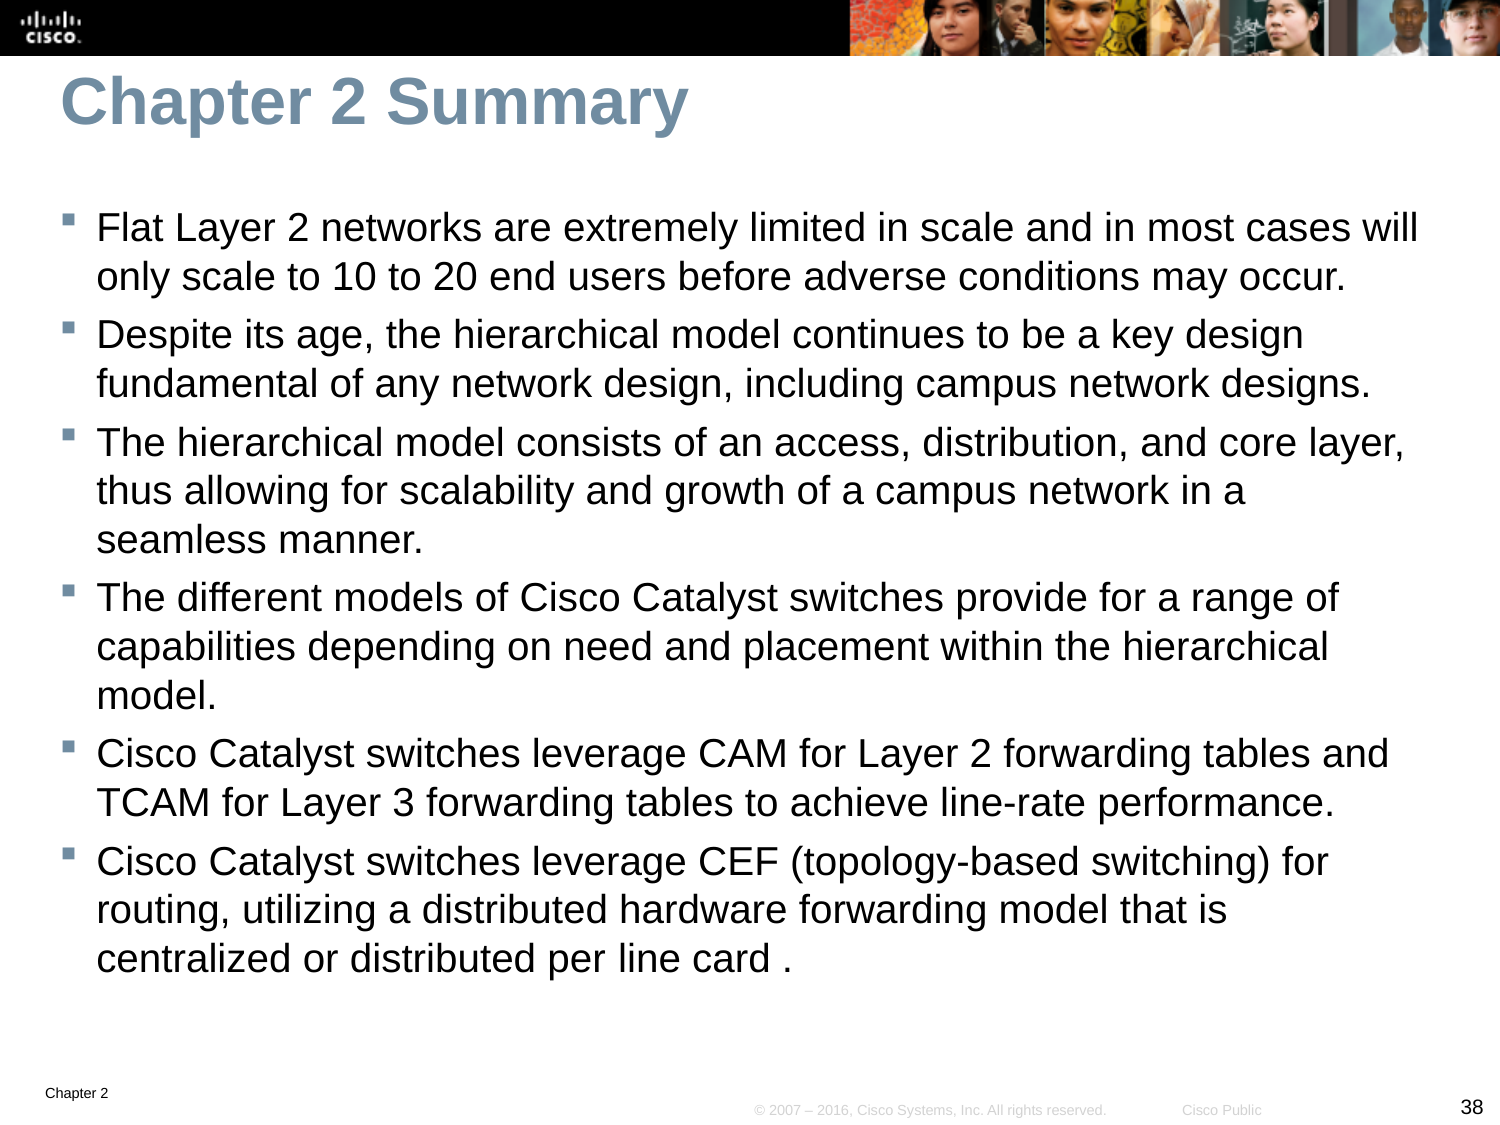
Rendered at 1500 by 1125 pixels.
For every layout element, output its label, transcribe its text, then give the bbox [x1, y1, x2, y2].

list Flat Layer 2 networks are extremely limited in scale and in most cases will only scale to 10 to 20 end users before adverse conditions may occur. Despite its age, the hierarchical model continues to be a key design fundamental of any network design, including campus network designs. The hierarchical model consists of an access, distribution, and core layer, thus allowing for scalability and growth of a campus network in a seamless manner. The different models of Cisco Catalyst switches provide for a range of capabilities depending on need and placement within the hierarchical model. Cisco Catalyst switches leverage CAM for Layer 2 forwarding tables and TCAM for Layer 3 forwarding tables to achieve line-rate performance. Cisco Catalyst switches leverage CEF (topology-based switching) for routing, utilizing a distributed hardware forwarding model that is centralized or distributed per line card . [45, 193, 1444, 1037]
title Chapter 2 Summary [45, 59, 1444, 182]
picture [0, 0, 1500, 56]
